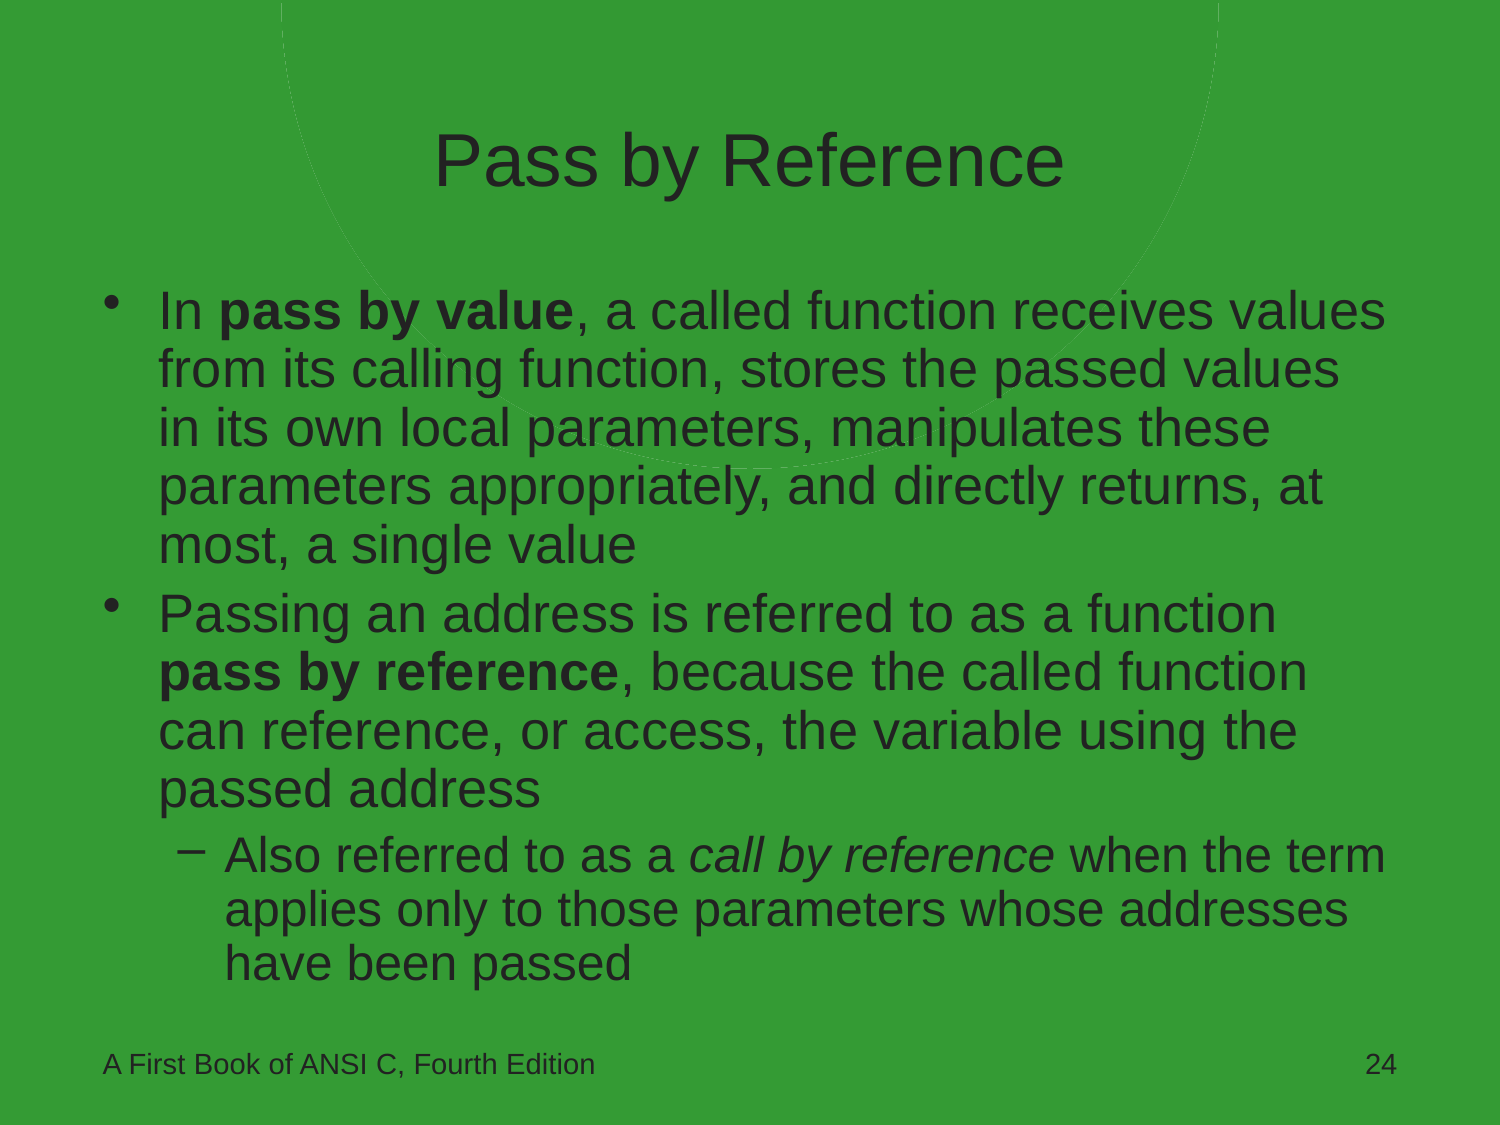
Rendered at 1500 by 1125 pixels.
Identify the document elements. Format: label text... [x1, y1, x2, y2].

title Pass by Reference [87, 62, 1413, 250]
footer A First Book of ANSI C, Fourth Edition [87, 1037, 1051, 1101]
list In pass by value, a called function receives values from its calling function, stores the passed values in its own local parameters, manipulates these parameters appropriately, and directly returns, at most, a single value Passing an address is referred to as a function pass by reference, because the called function can reference, or access, the variable using the passed address Also referred to as a call by reference when the term applies only to those parameters whose addresses have been passed [87, 275, 1413, 1025]
slide_number 24 [1074, 1037, 1413, 1101]
